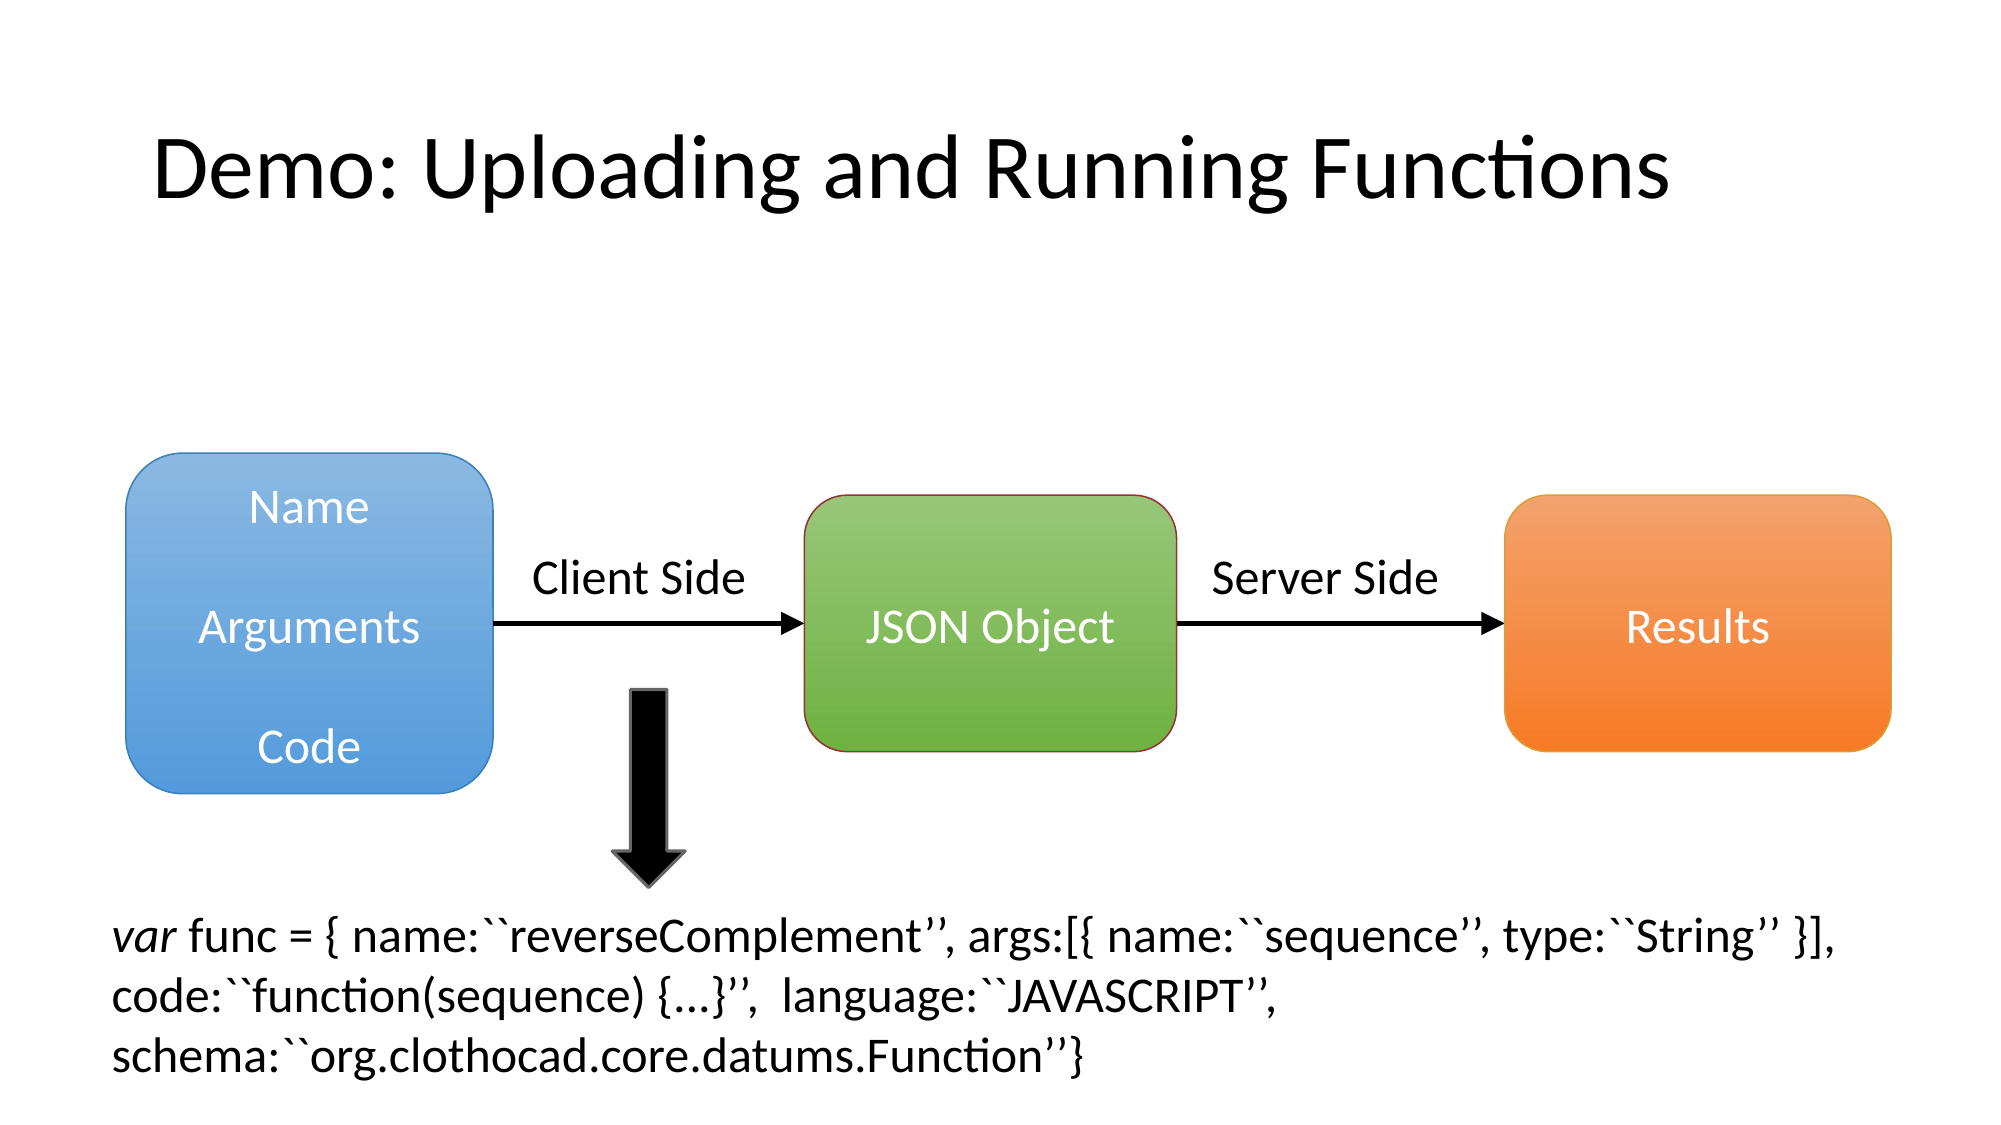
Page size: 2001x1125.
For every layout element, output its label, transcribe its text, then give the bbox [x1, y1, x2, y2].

text_box JSON Object [804, 495, 1177, 752]
text_box [612, 689, 686, 887]
text_box Name Arguments Code [125, 453, 494, 794]
text_box Results [1504, 495, 1892, 752]
title Demo: Uploading and Running Functions [137, 59, 1863, 278]
text_box Server Side [1196, 529, 1485, 622]
text_box Client Side [517, 529, 781, 622]
text_box var func = { name:``reverseComplement’’, args:[{ name:``sequence’’, type:``String’’ }], code:``function(sequence) {...}’’, language:``JAVASCRIPT’’, schema:``org.clothocad.core.datums.Function’’} [96, 887, 1926, 1086]
